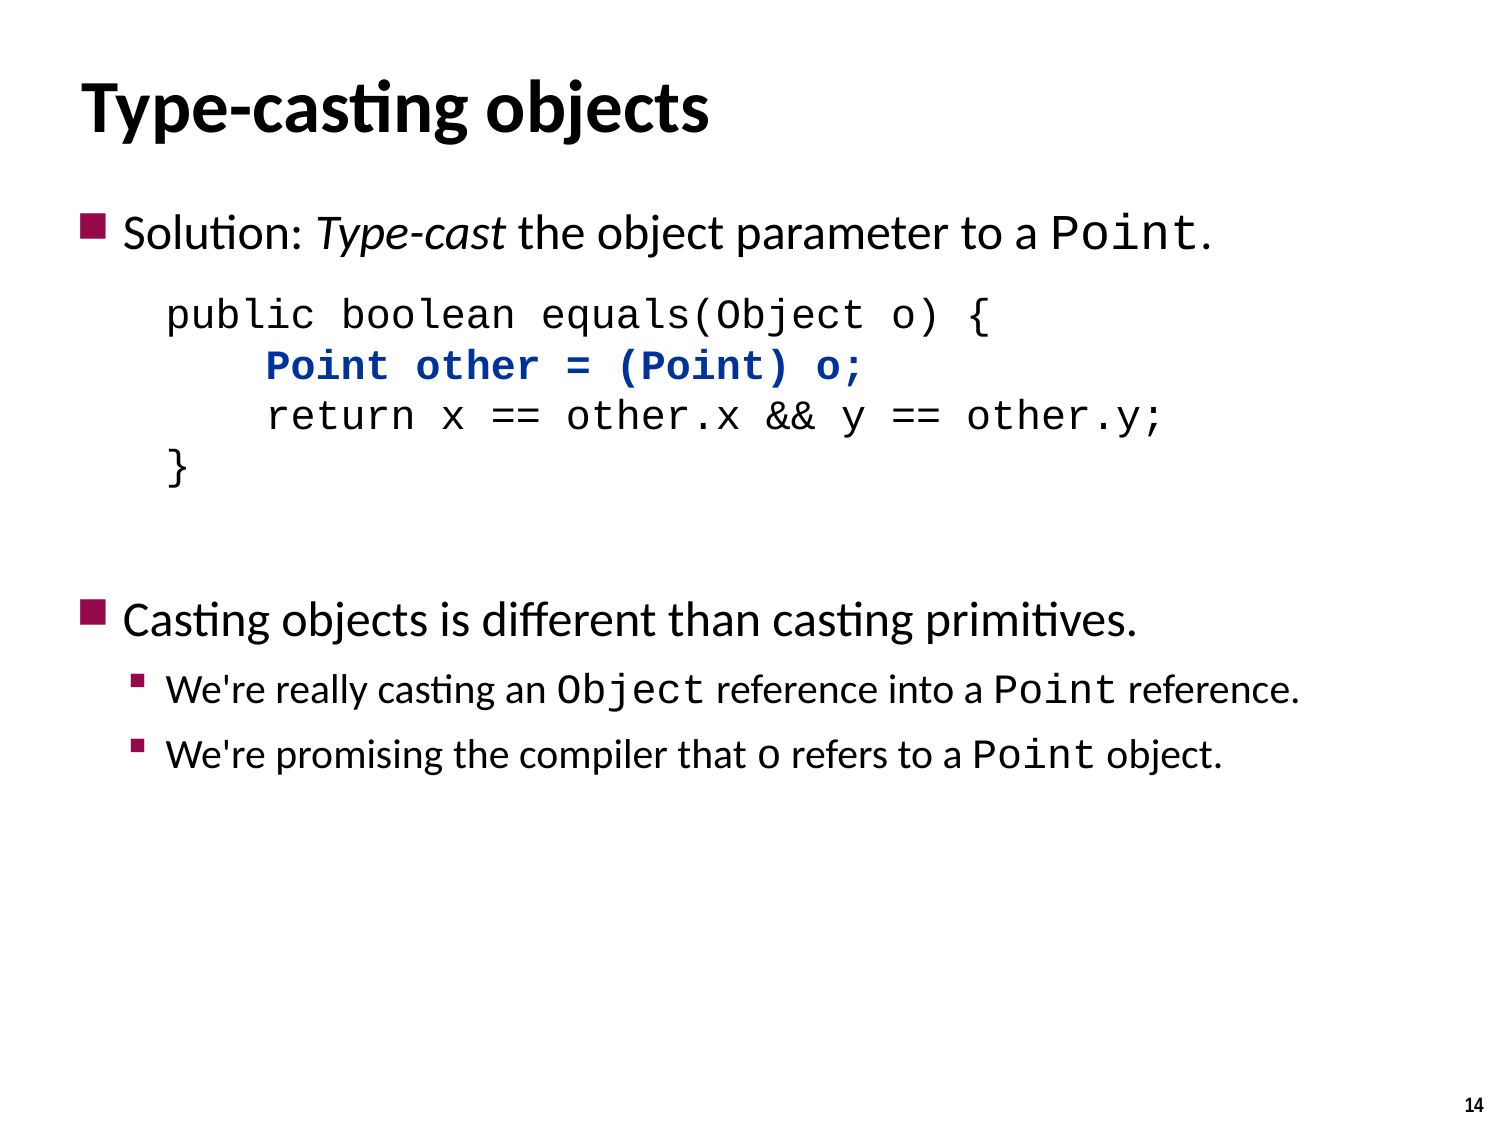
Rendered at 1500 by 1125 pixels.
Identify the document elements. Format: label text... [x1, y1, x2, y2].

title Type-casting objects [74, 12, 1438, 192]
list Solution: Type-cast the object parameter to a Point. public boolean equals(Object o) { Point other = (Point) o; return x == other.x && y == other.y; } Casting objects is different than casting primitives. We're really casting an Object reference into a Point reference. We're promising the compiler that o refers to a Point object. [74, 199, 1438, 1092]
